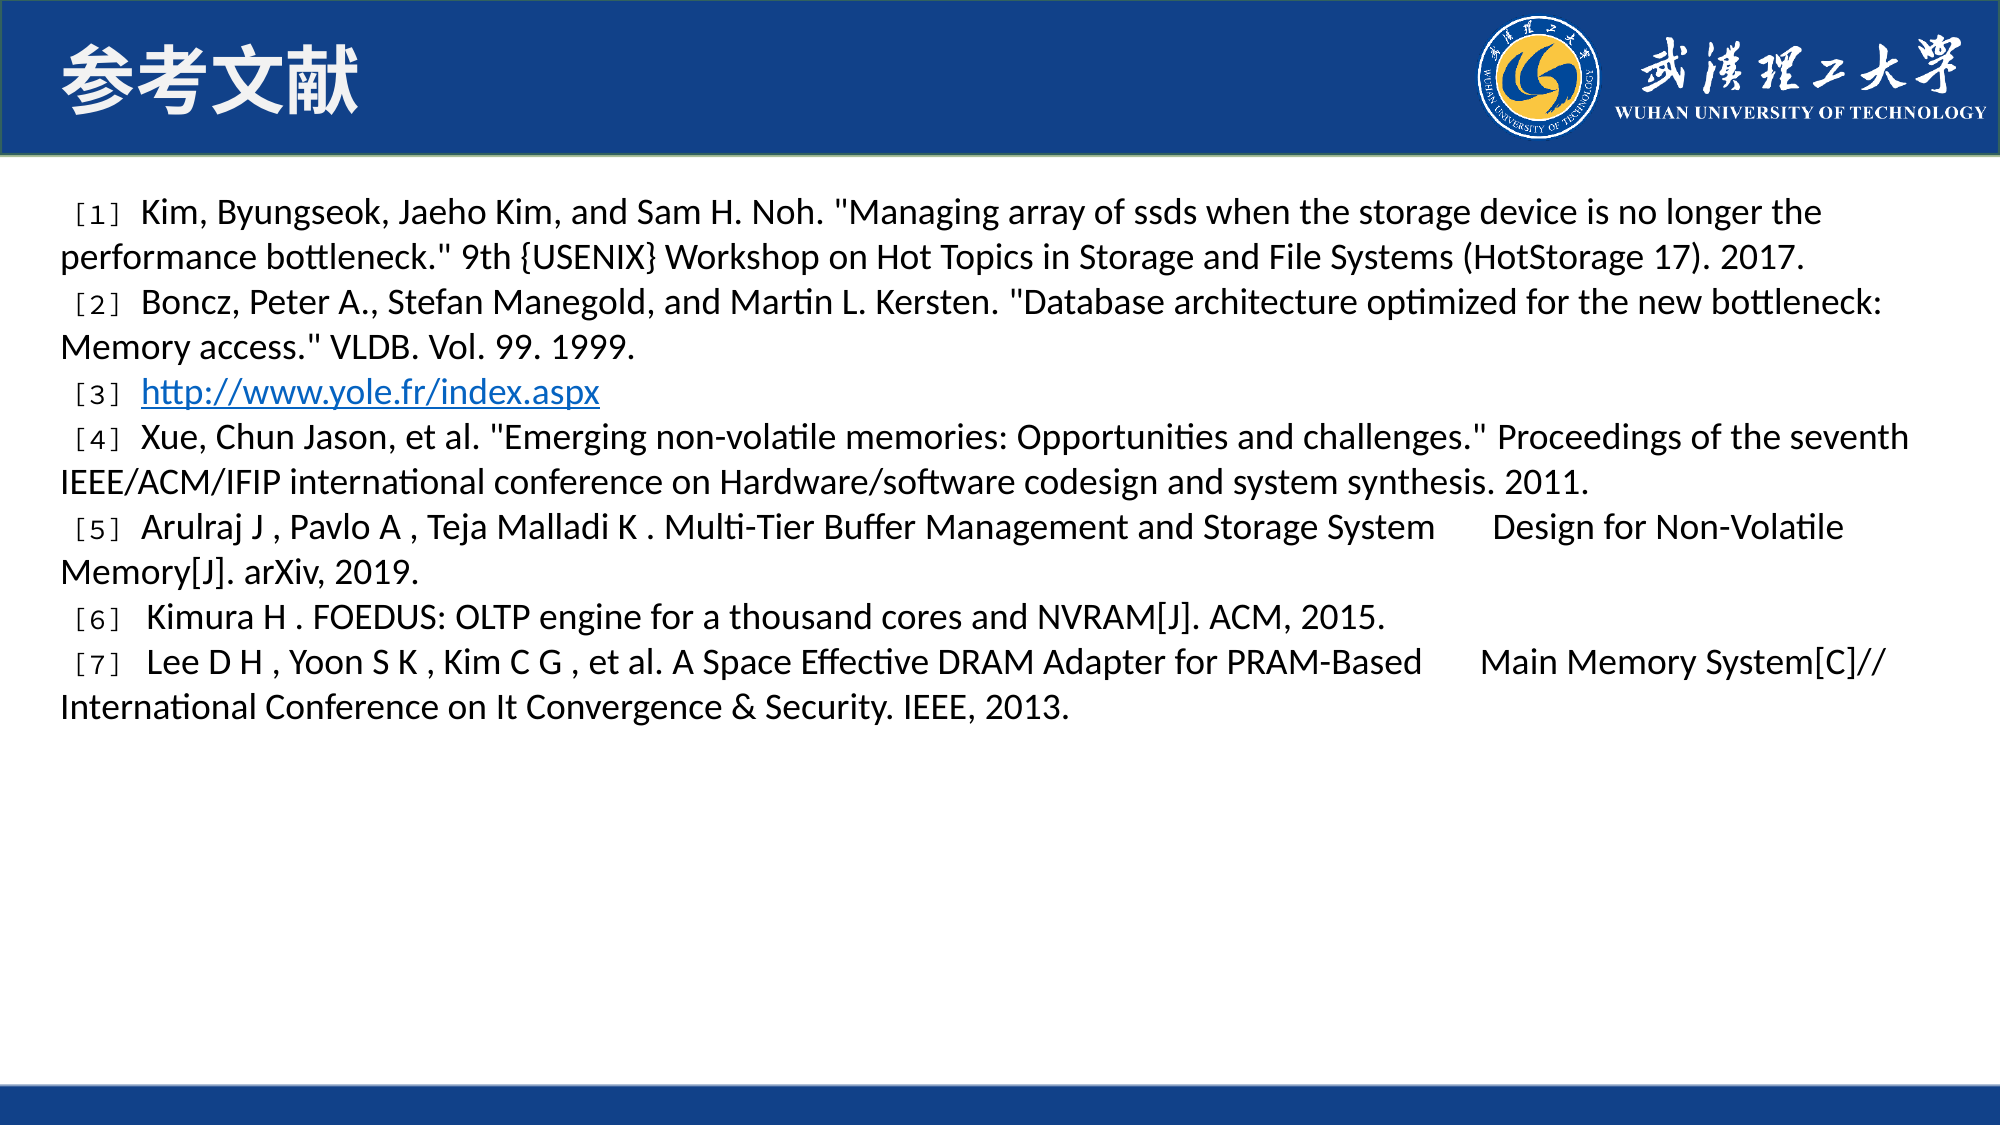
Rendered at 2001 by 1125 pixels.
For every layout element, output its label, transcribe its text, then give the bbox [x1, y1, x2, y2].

text_box [0, 1085, 2000, 1125]
text_box 参考文献 [45, 25, 966, 131]
text_box [0, 0, 2000, 156]
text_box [1475, 13, 1987, 141]
text_box ［１］Kim, Byungseok, Jaeho Kim, and Sam H. Noh. "Managing array of ssds when the storage device is no longer the performance bottleneck." 9th {USENIX} Workshop on Hot Topics in Storage and File Systems (HotStorage 17). 2017. ［２］Boncz, Peter A., Stefan Manegold, and Martin L. Kersten. "Database architecture optimized for the new bottleneck: Memory access." VLDB. Vol. 99. 1999. ［３］http://www.yole.fr/index.aspx ［４］Xue, Chun Jason, et al. "Emerging non-volatile memories: Opportunities and challenges." Proceedings of the seventh IEEE/ACM/IFIP international conference on Hardware/software codesign and system synthesis. 2011. ［５］Arulraj J , Pavlo A , Teja Malladi K . Multi-Tier Buffer Management and Storage System Design for Non-Volatile Memory[J]. arXiv, 2019. ［６］ Kimura H . FOEDUS: OLTP engine for a thousand cores and NVRAM[J]. ACM, 2015. ［７］ Lee D H , Yoon S K , Kim C G , et al. A Space Effective DRAM Adapter for PRAM-Based Main Memory System[C]// International Conference on It Convergence & Security. IEEE, 2013. [45, 179, 1944, 870]
